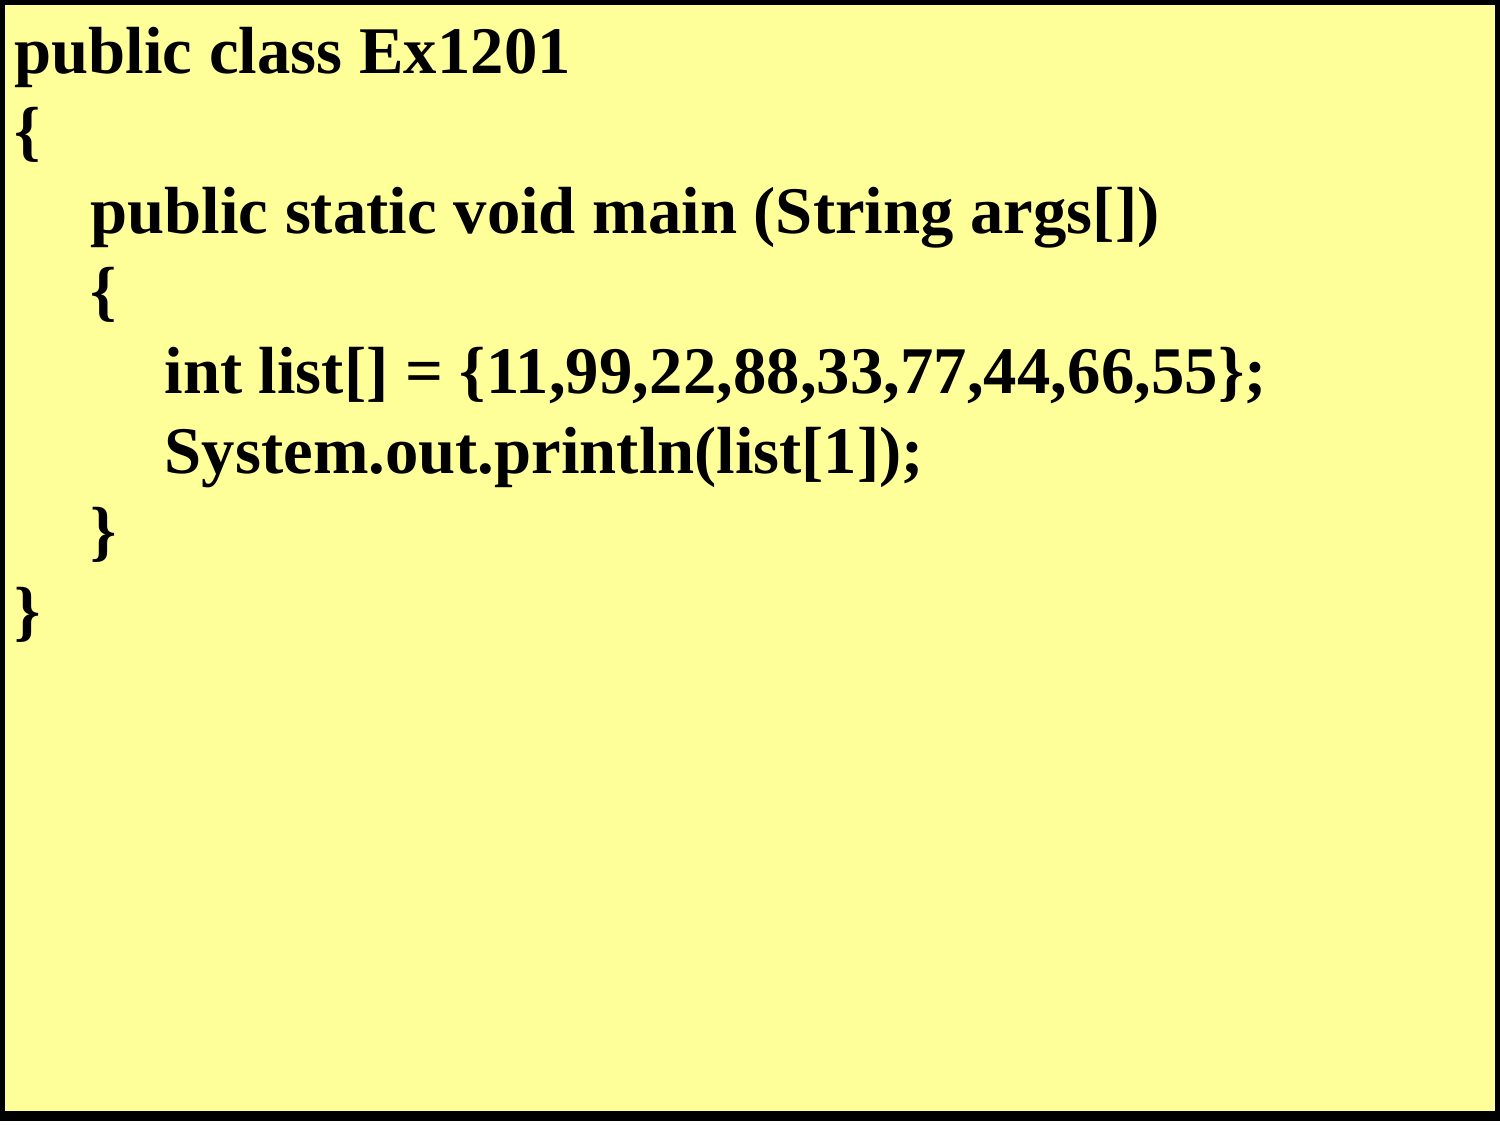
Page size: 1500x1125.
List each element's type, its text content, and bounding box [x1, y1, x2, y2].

text_box public class Ex1201 { public static void main (String args[]) { int list[] = {11,99,22,88,33,77,44,66,55}; System.out.println(list[1]); } } [0, 0, 1500, 1117]
